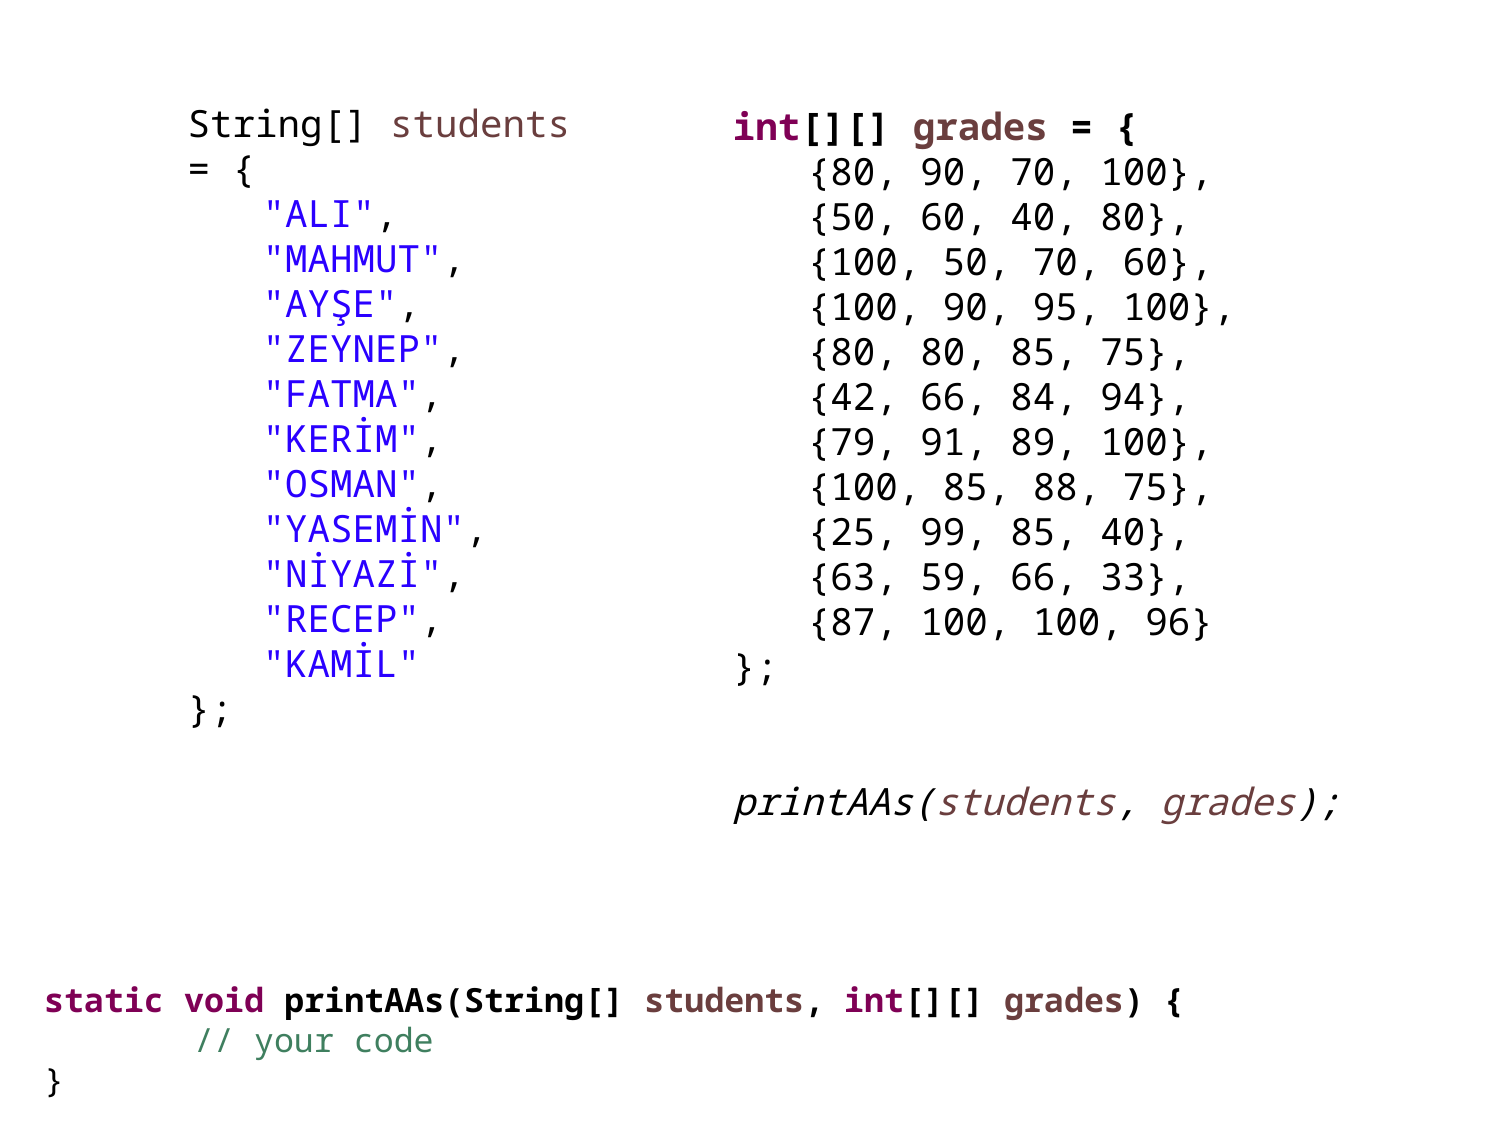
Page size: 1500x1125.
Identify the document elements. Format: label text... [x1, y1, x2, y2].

text_box String[] students = { "ALI", "MAHMUT", "AYŞE", "ZEYNEP", "FATMA", "KERİM", "OSMAN", "YASEMİN", "NİYAZİ", "RECEP", "KAMİL" }; [97, 92, 606, 738]
text_box int[][] grades = { {80, 90, 70, 100}, {50, 60, 40, 80}, {100, 50, 70, 60}, {100, 90, 95, 100}, {80, 80, 85, 75}, {42, 66, 84, 94}, {79, 91, 89, 100}, {100, 85, 88, 75}, {25, 99, 85, 40}, {63, 59, 66, 33}, {87, 100, 100, 96} }; printAAs(students, grades); [718, 95, 1404, 831]
text_box static void printAAs(String[] students, int[][] grades) { // your code } [29, 971, 1252, 1107]
